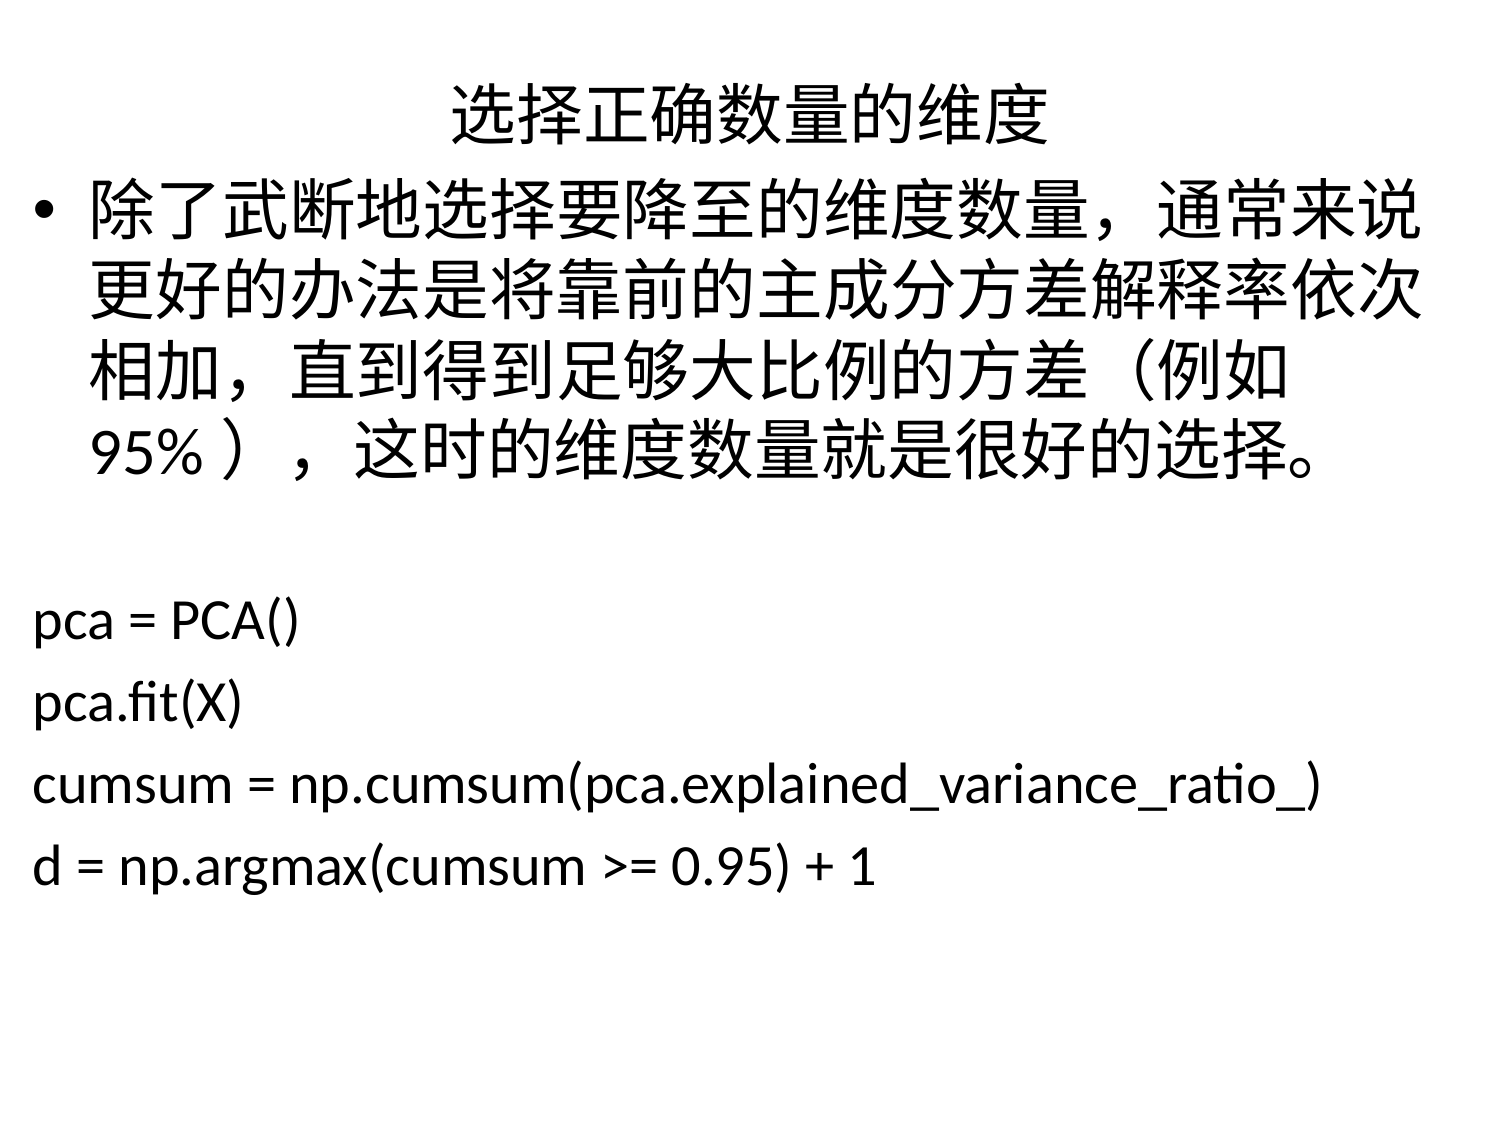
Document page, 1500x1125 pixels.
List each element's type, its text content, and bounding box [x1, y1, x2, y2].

list 除了武断地选择要降至的维度数量，通常来说更好的办法是将靠前的主成分方差解释率依次相加，直到得到足够大比例的方差（例如95%），这时的维度数量就是很好的选择。 pca = PCA() pca.fit(X) cumsum = np.cumsum(pca.explained_variance_ratio_) d = np.argmax(cumsum >= 0.95) + 1 [17, 160, 1500, 1005]
title 选择正确数量的维度 [75, 19, 1425, 160]
